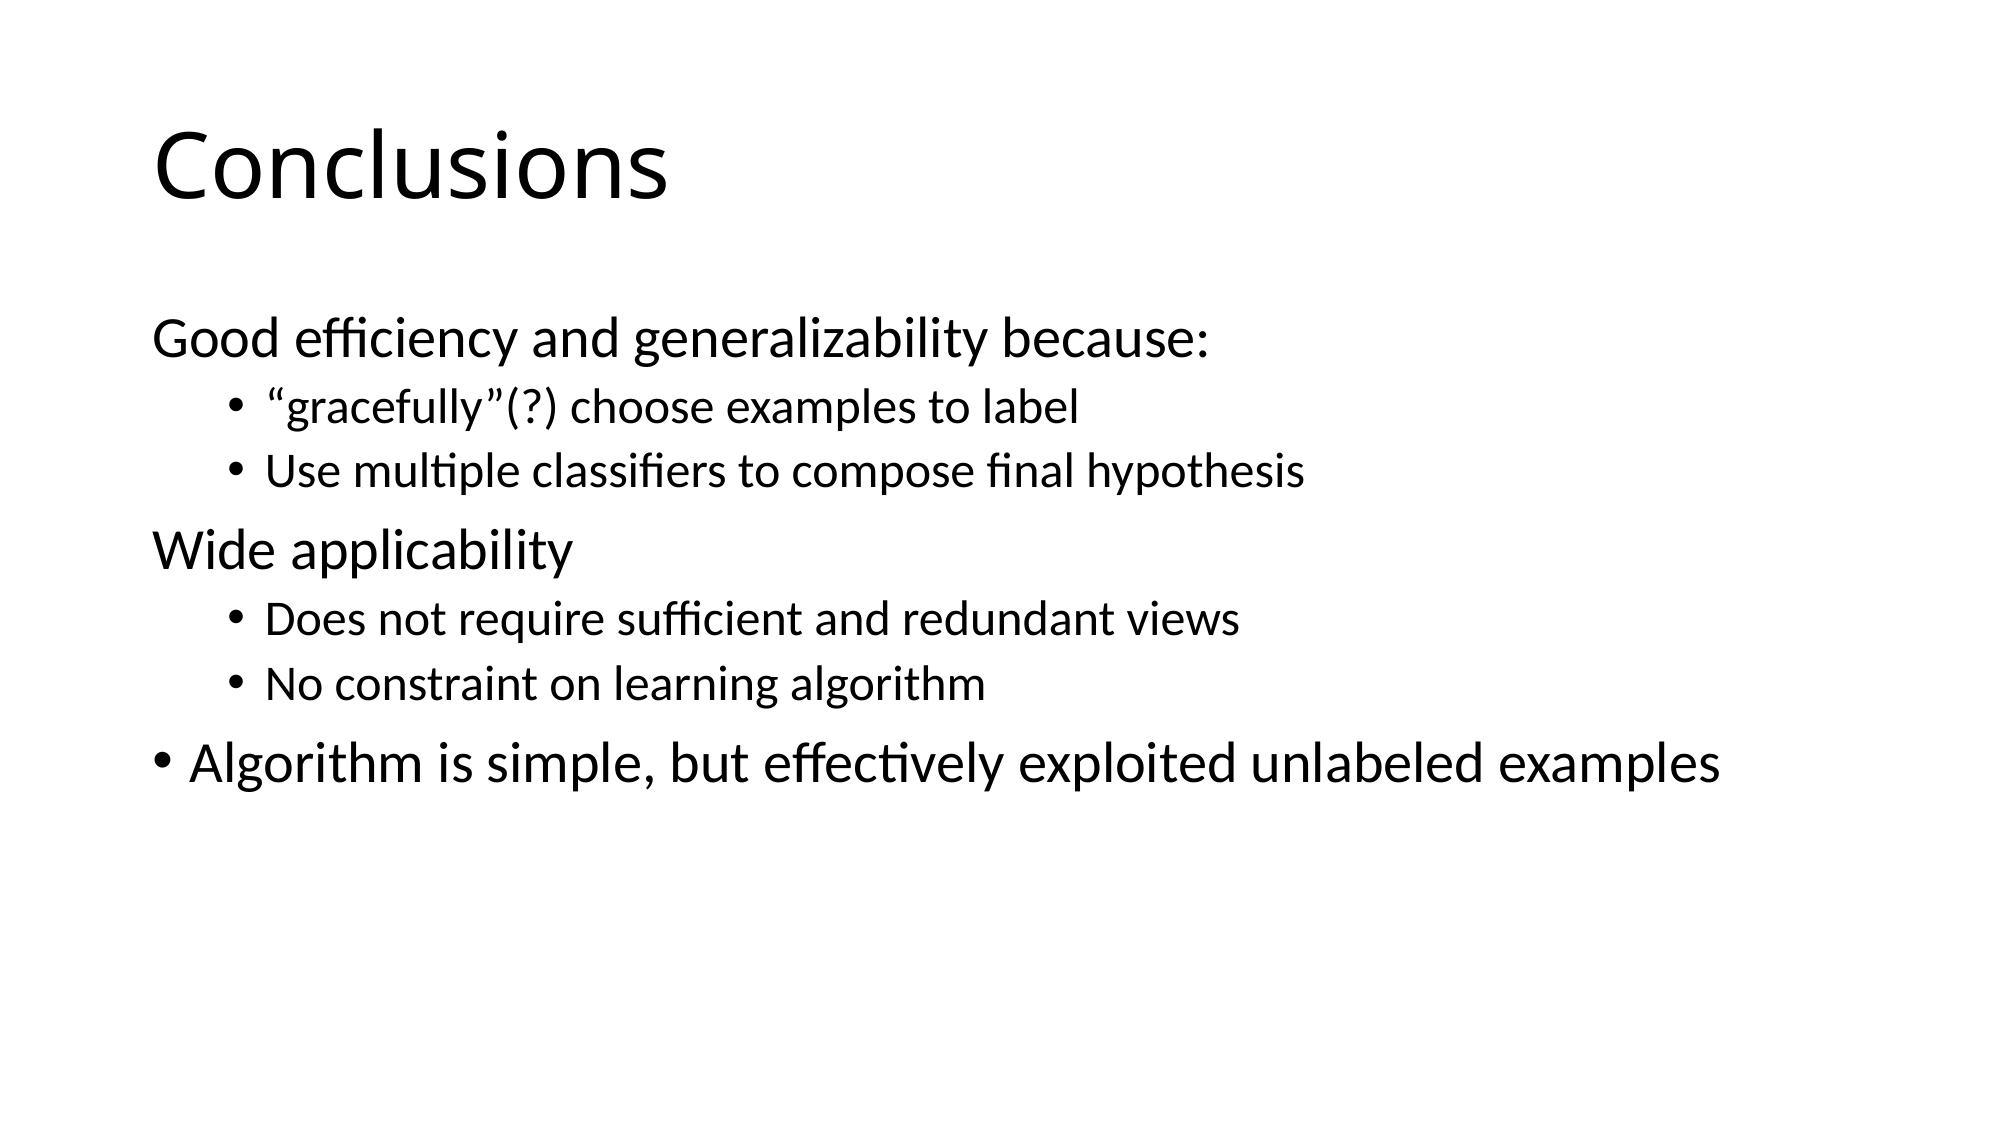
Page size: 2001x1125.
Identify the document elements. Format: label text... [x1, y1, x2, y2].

title Conclusions [137, 59, 1863, 278]
list Good efficiency and generalizability because: “gracefully”(?) choose examples to label Use multiple classifiers to compose final hypothesis Wide applicability Does not require sufficient and redundant views No constraint on learning algorithm Algorithm is simple, but effectively exploited unlabeled examples [137, 299, 1863, 1014]
